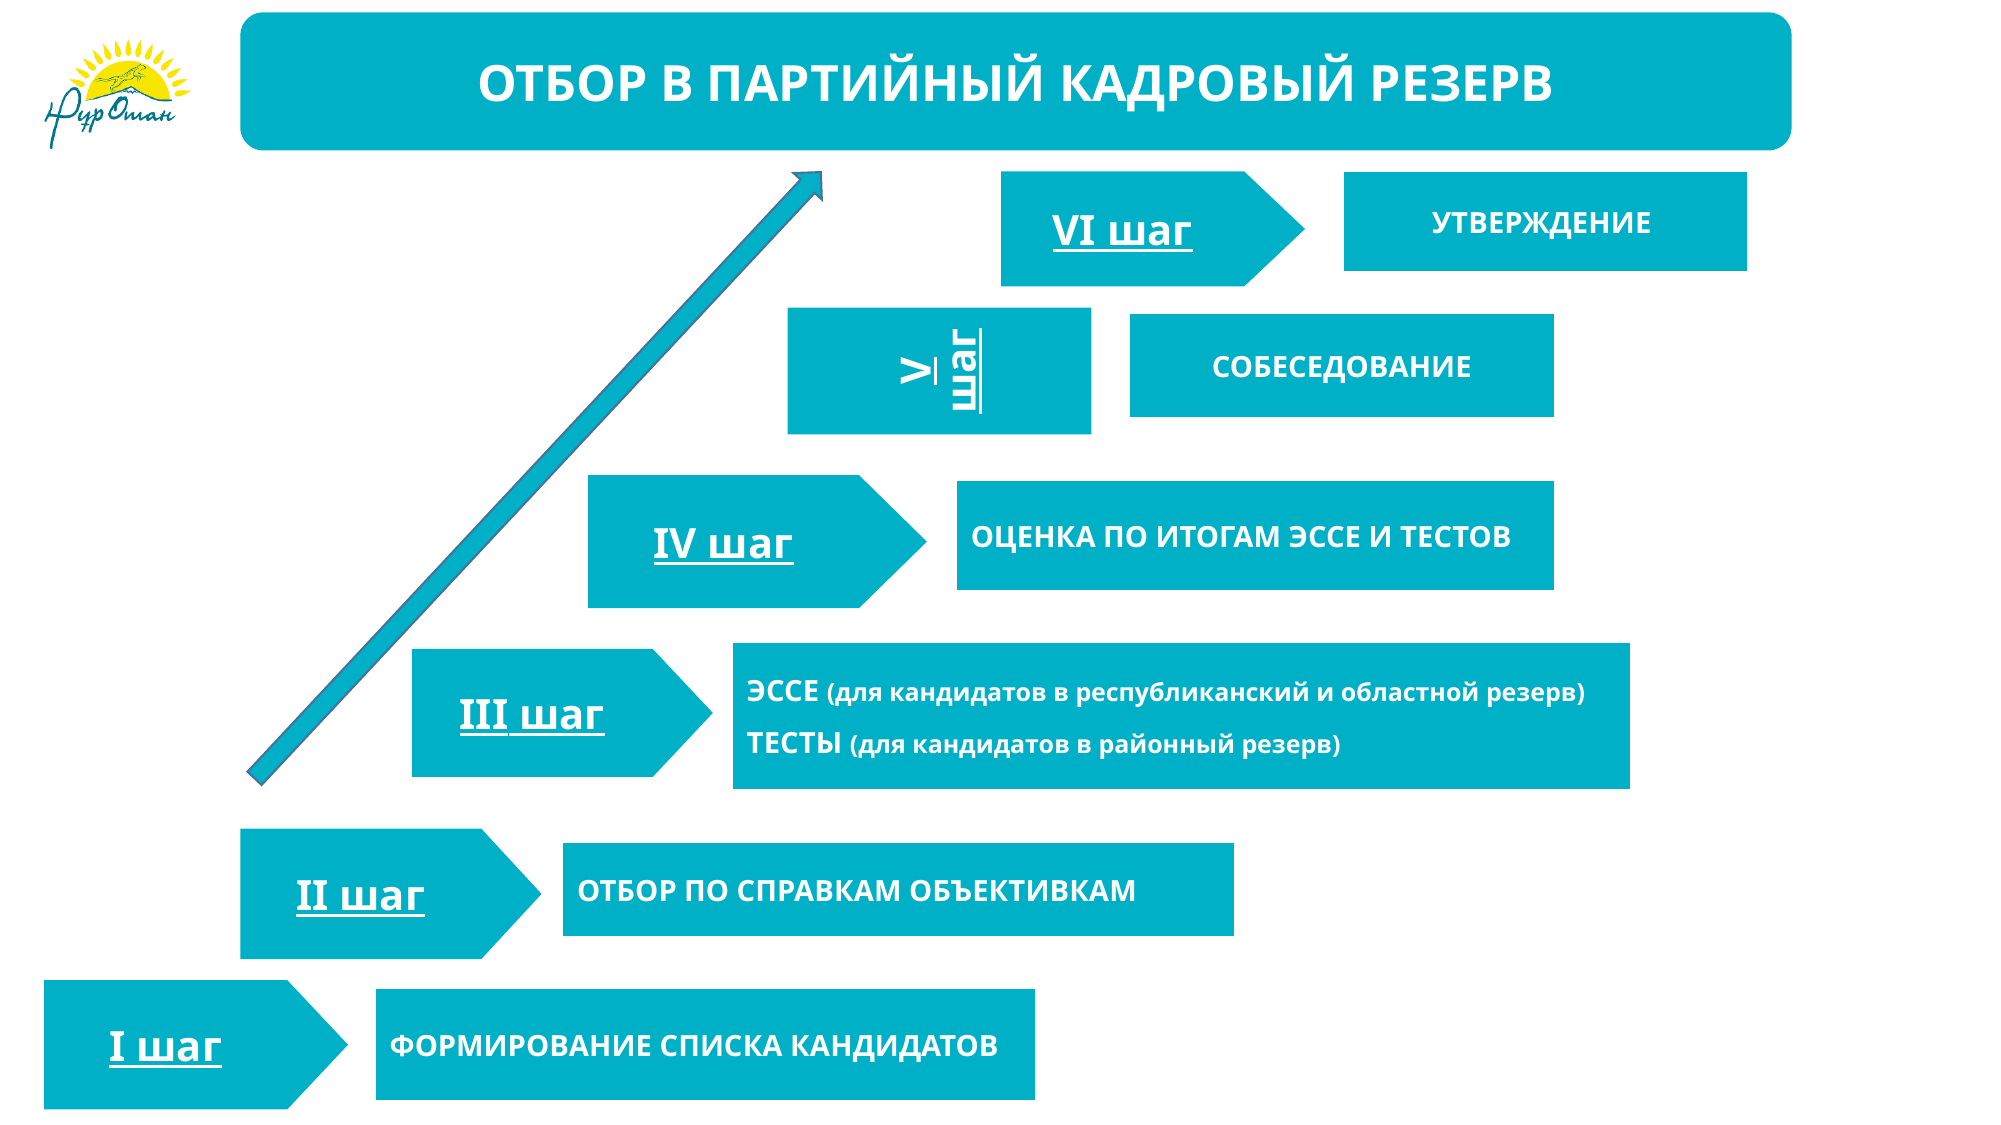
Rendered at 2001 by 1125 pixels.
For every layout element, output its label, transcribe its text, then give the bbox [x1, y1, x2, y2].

text_box I шаг [43, 979, 350, 1111]
text_box УТВЕРЖДЕНИЕ [1342, 170, 1749, 273]
text_box IV шаг [587, 474, 929, 610]
text_box ЭССЕ (для кандидатов в республиканский и областной резерв) ТЕСТЫ (для кандидатов в районный резерв) [731, 641, 1632, 791]
text_box [245, 171, 823, 787]
picture [40, 15, 196, 172]
text_box ФОРМИРОВАНИЕ СПИСКА КАНДИДАТОВ [374, 987, 1037, 1102]
text_box III шаг [410, 647, 715, 779]
text_box СОБЕСЕДОВАНИЕ [1128, 312, 1556, 419]
subtitle V шаг [787, 306, 1092, 435]
text_box ОТБОР ПО СПРАВКАМ ОБЪЕКТИВКАМ [561, 841, 1236, 938]
text_box VI шаг [1000, 170, 1307, 288]
text_box ОЦЕНКА ПО ИТОГАМ ЭССЕ И ТЕСТОВ [955, 479, 1556, 592]
text_box ОТБОР В ПАРТИЙНЫЙ КАДРОВЫЙ РЕЗЕРВ [239, 11, 1793, 152]
text_box II шаг [239, 827, 543, 961]
